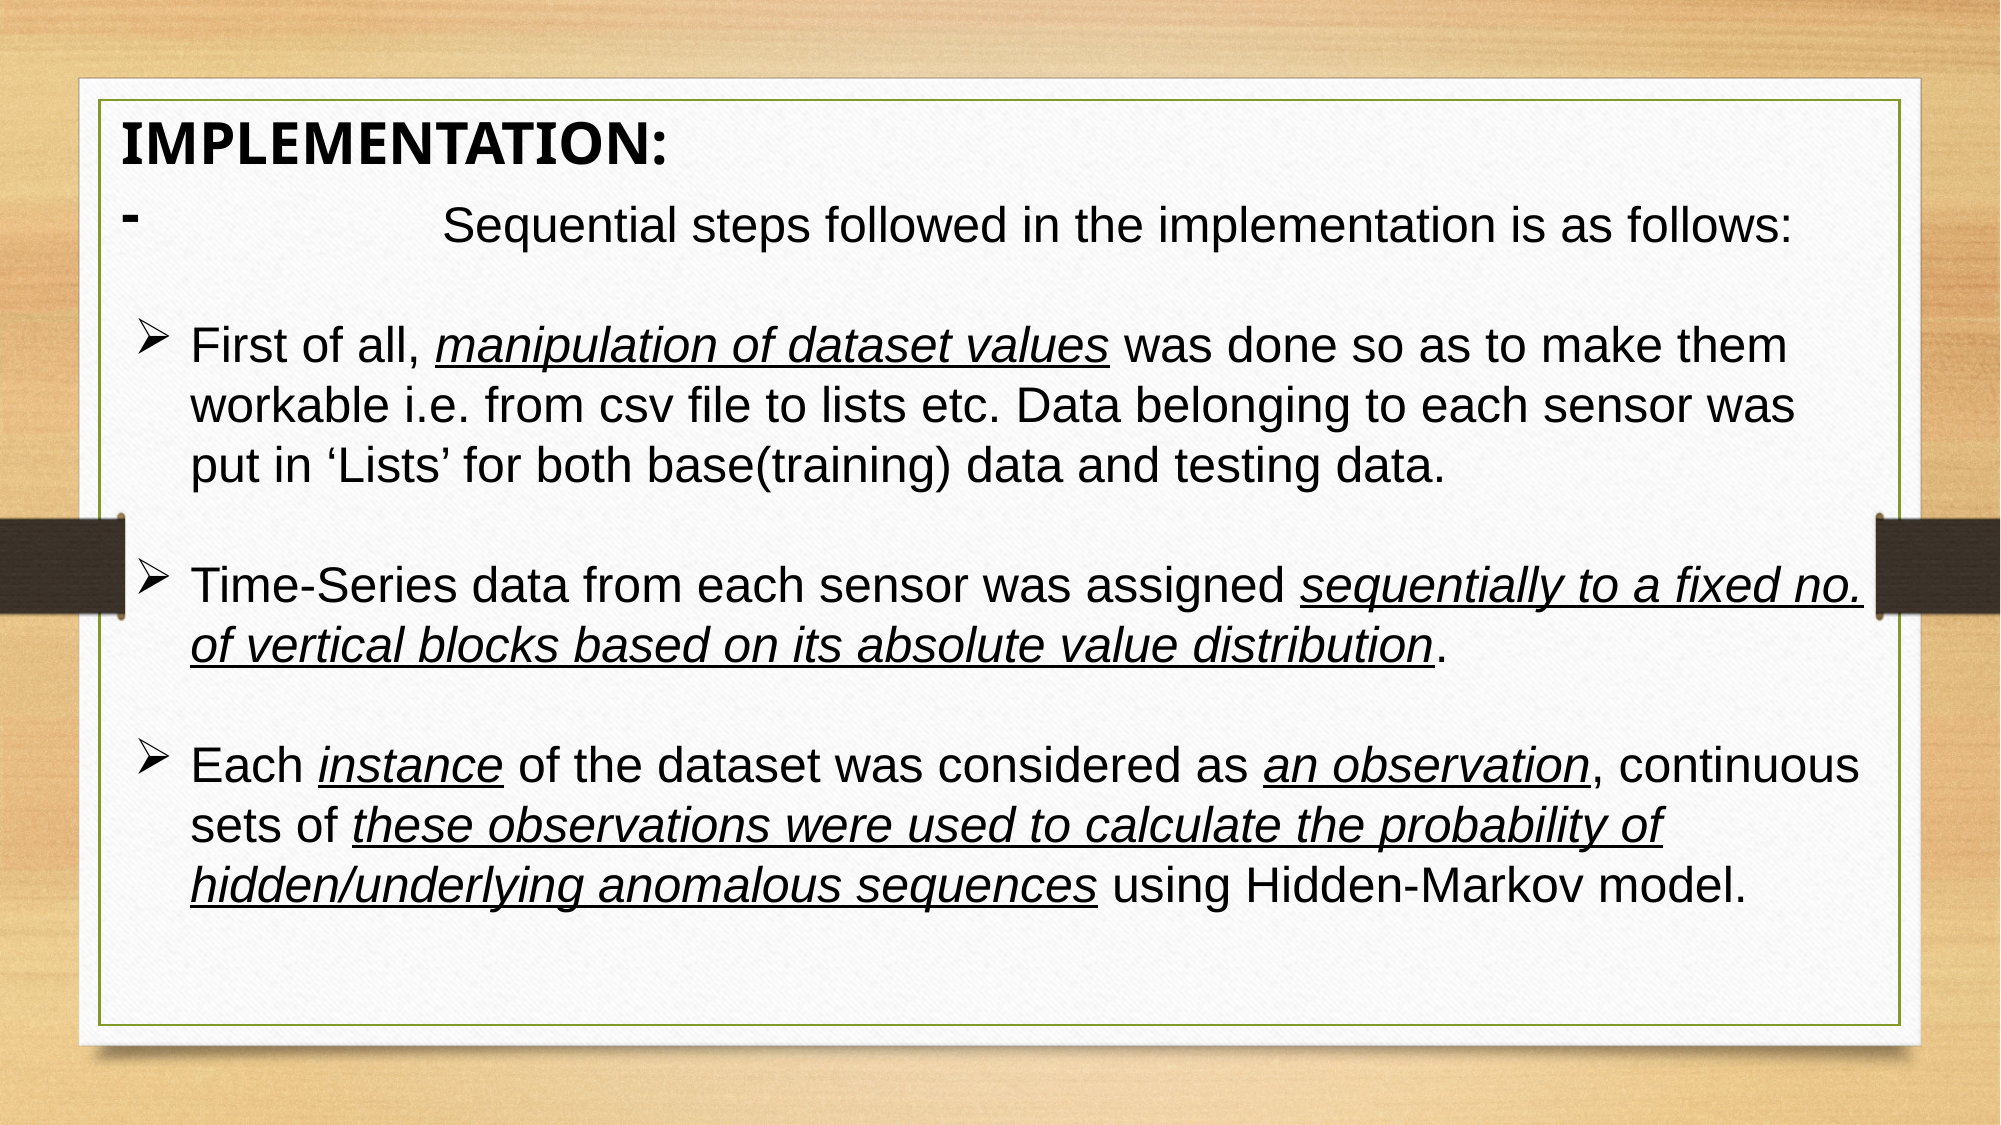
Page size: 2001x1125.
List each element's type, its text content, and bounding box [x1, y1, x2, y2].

picture [0, 0, 2001, 1125]
text_box Sequential steps followed in the implementation is as follows: First of all, manipulation of dataset values was done so as to make them workable i.e. from csv file to lists etc. Data belonging to each sensor was put in ‘Lists’ for both base(training) data and testing data. Time-Series data from each sensor was assigned sequentially to a fixed no. of vertical blocks based on its absolute value distribution. Each instance of the dataset was considered as an observation, continuous sets of these observations were used to calculate the probability of hidden/underlying anomalous sequences using Hidden-Markov model. [119, 184, 1894, 1040]
text_box IMPLEMENTATION:- [106, 99, 697, 254]
